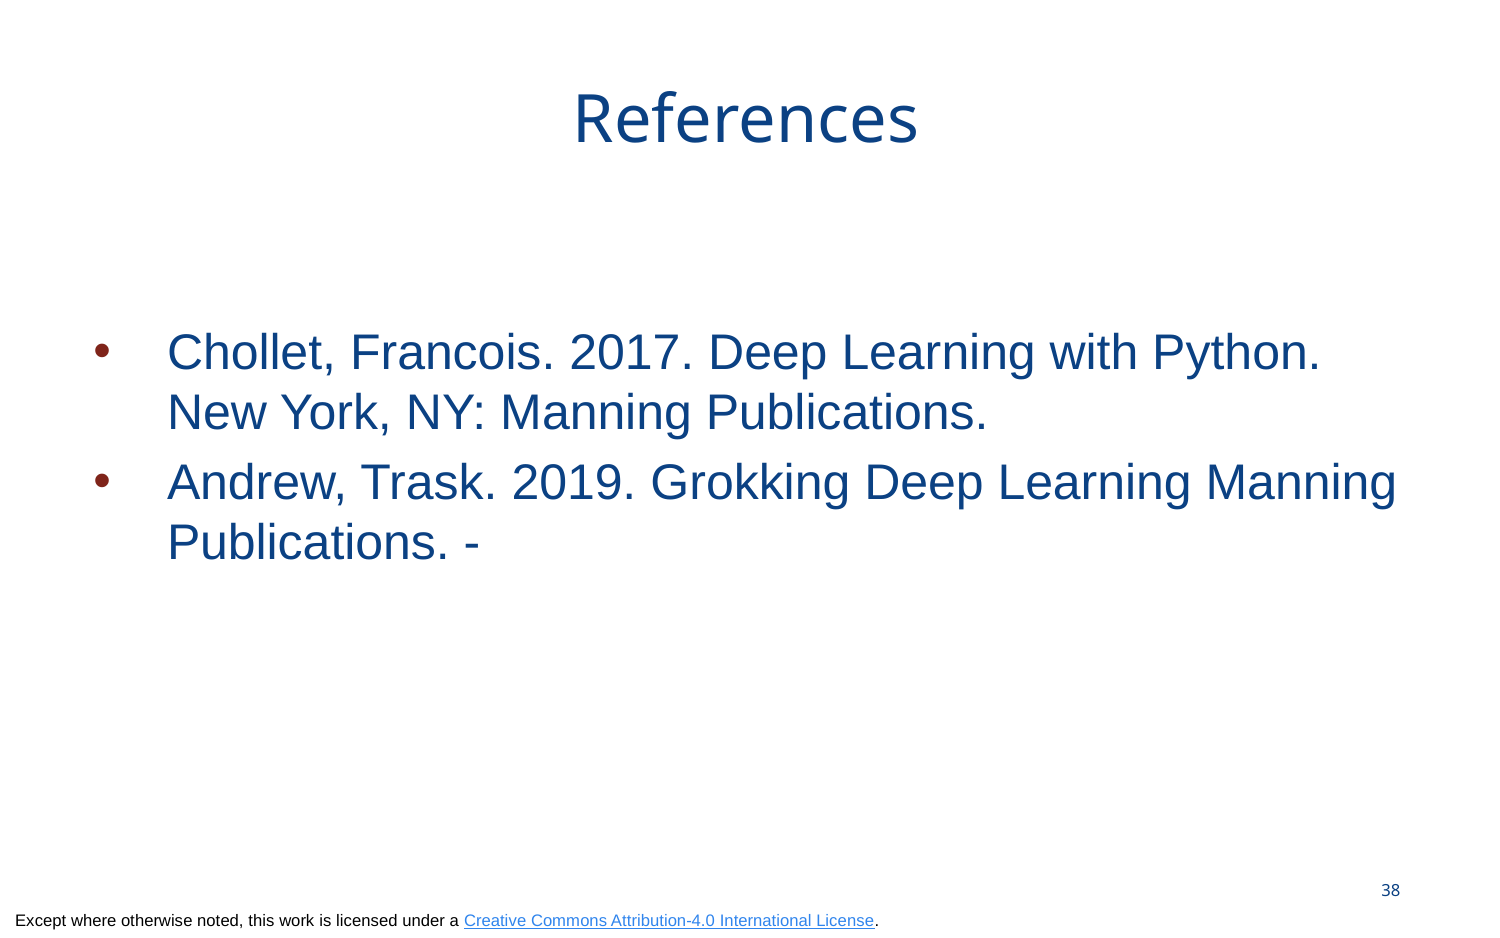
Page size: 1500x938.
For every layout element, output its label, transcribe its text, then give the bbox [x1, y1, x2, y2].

text_box 38 [1347, 866, 1416, 917]
list Chollet, Francois. 2017. Deep Learning with Python. New York, NY: Manning Publications. Andrew, Trask. 2019. Grokking Deep Learning Manning Publications. - [77, 239, 1416, 651]
title References [77, 26, 1416, 205]
